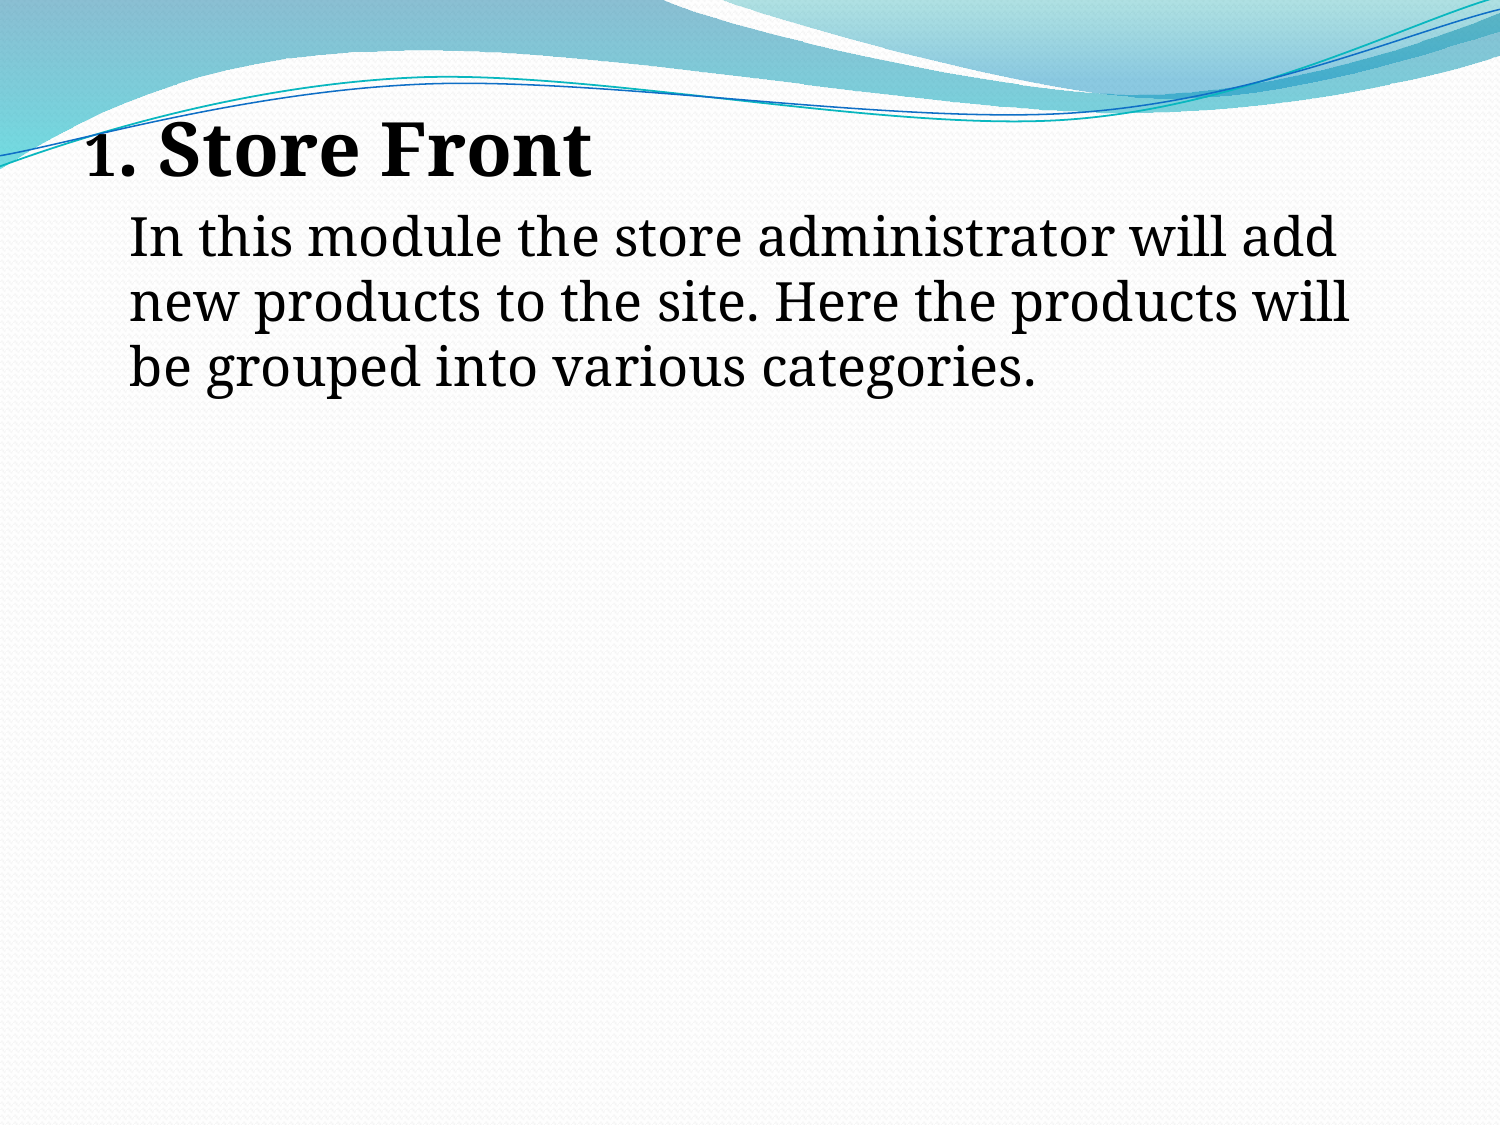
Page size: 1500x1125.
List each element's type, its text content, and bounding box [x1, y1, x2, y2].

list 1. Store Front In this module the store administrator will add new products to the site. Here the products will be grouped into various categories. [70, 93, 1421, 961]
